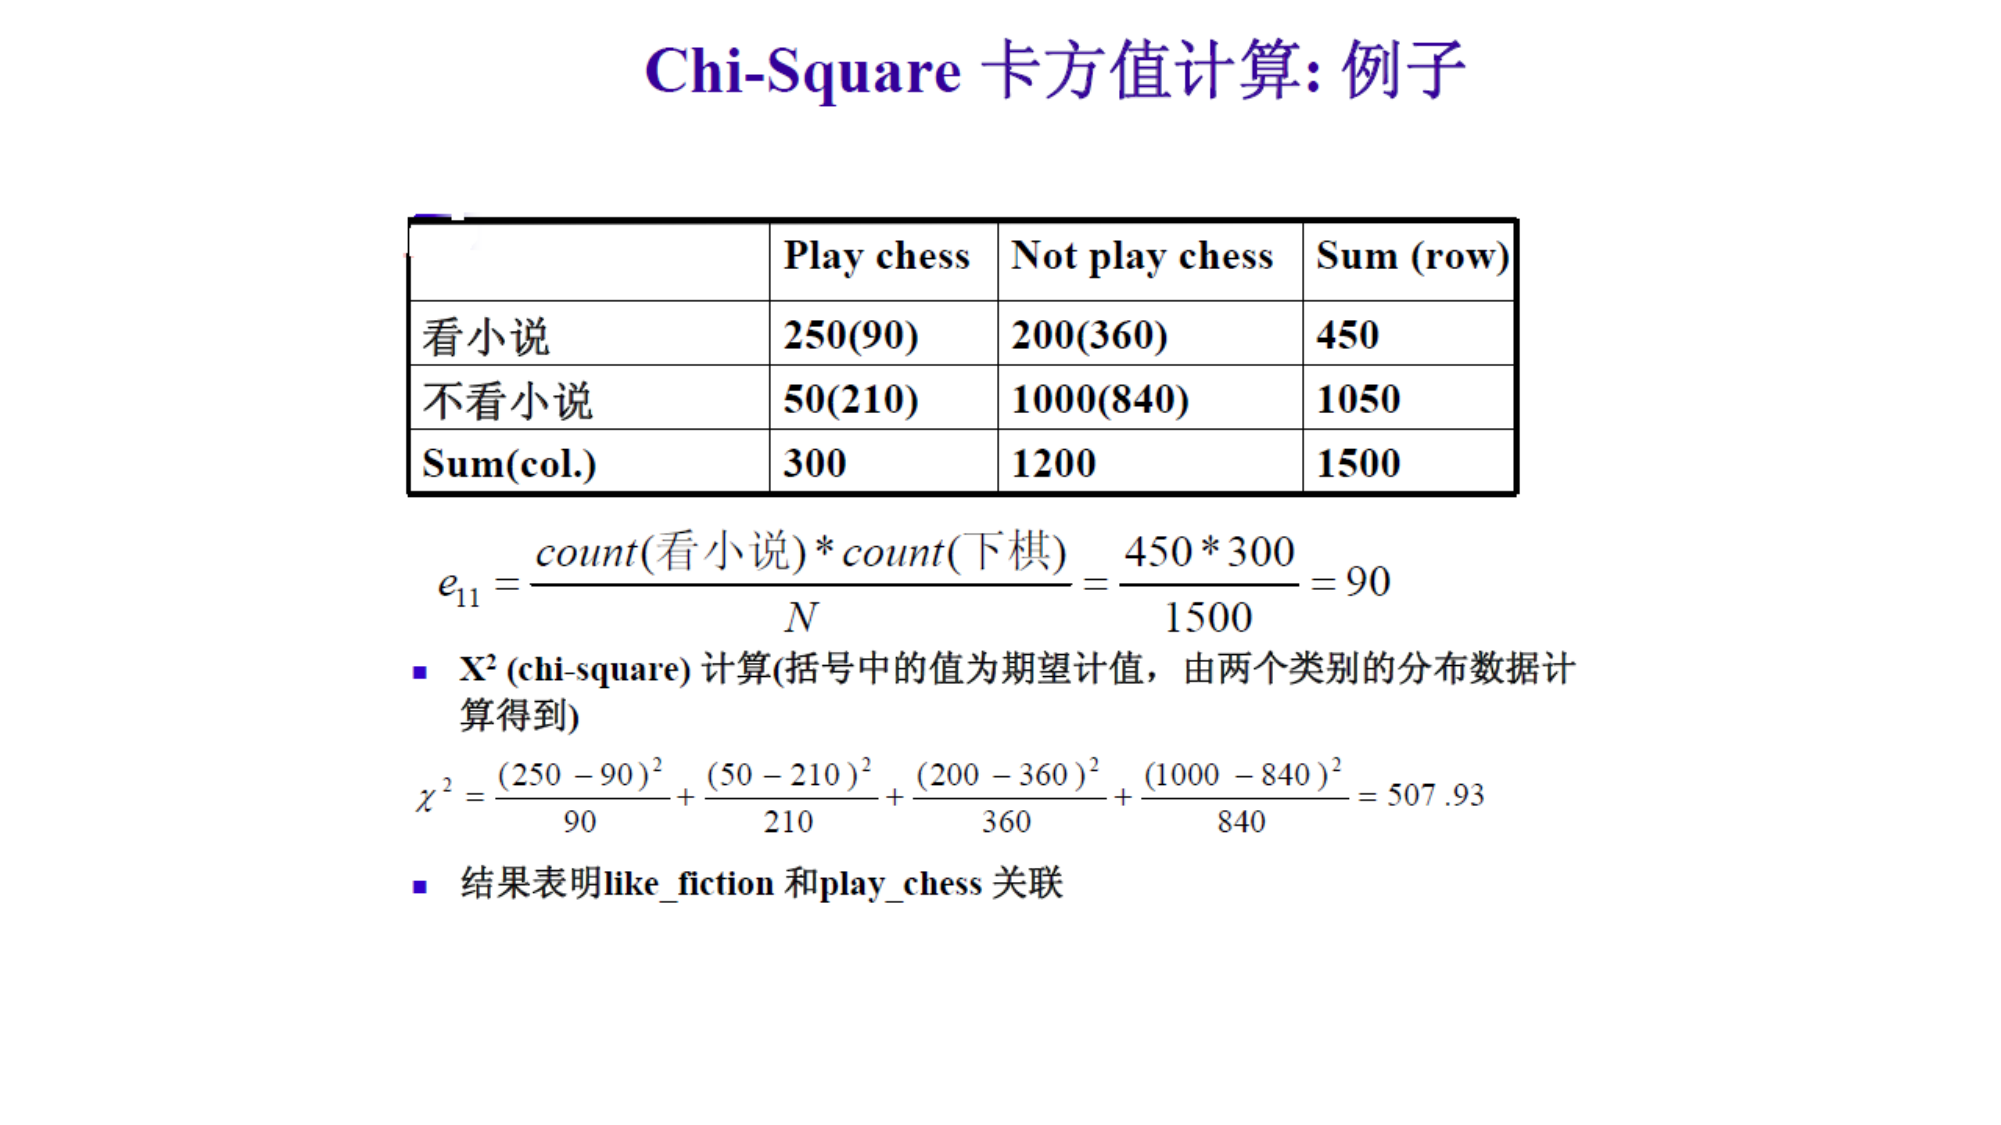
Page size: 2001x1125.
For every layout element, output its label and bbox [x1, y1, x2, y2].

picture [633, 24, 1489, 113]
picture [383, 197, 1617, 928]
